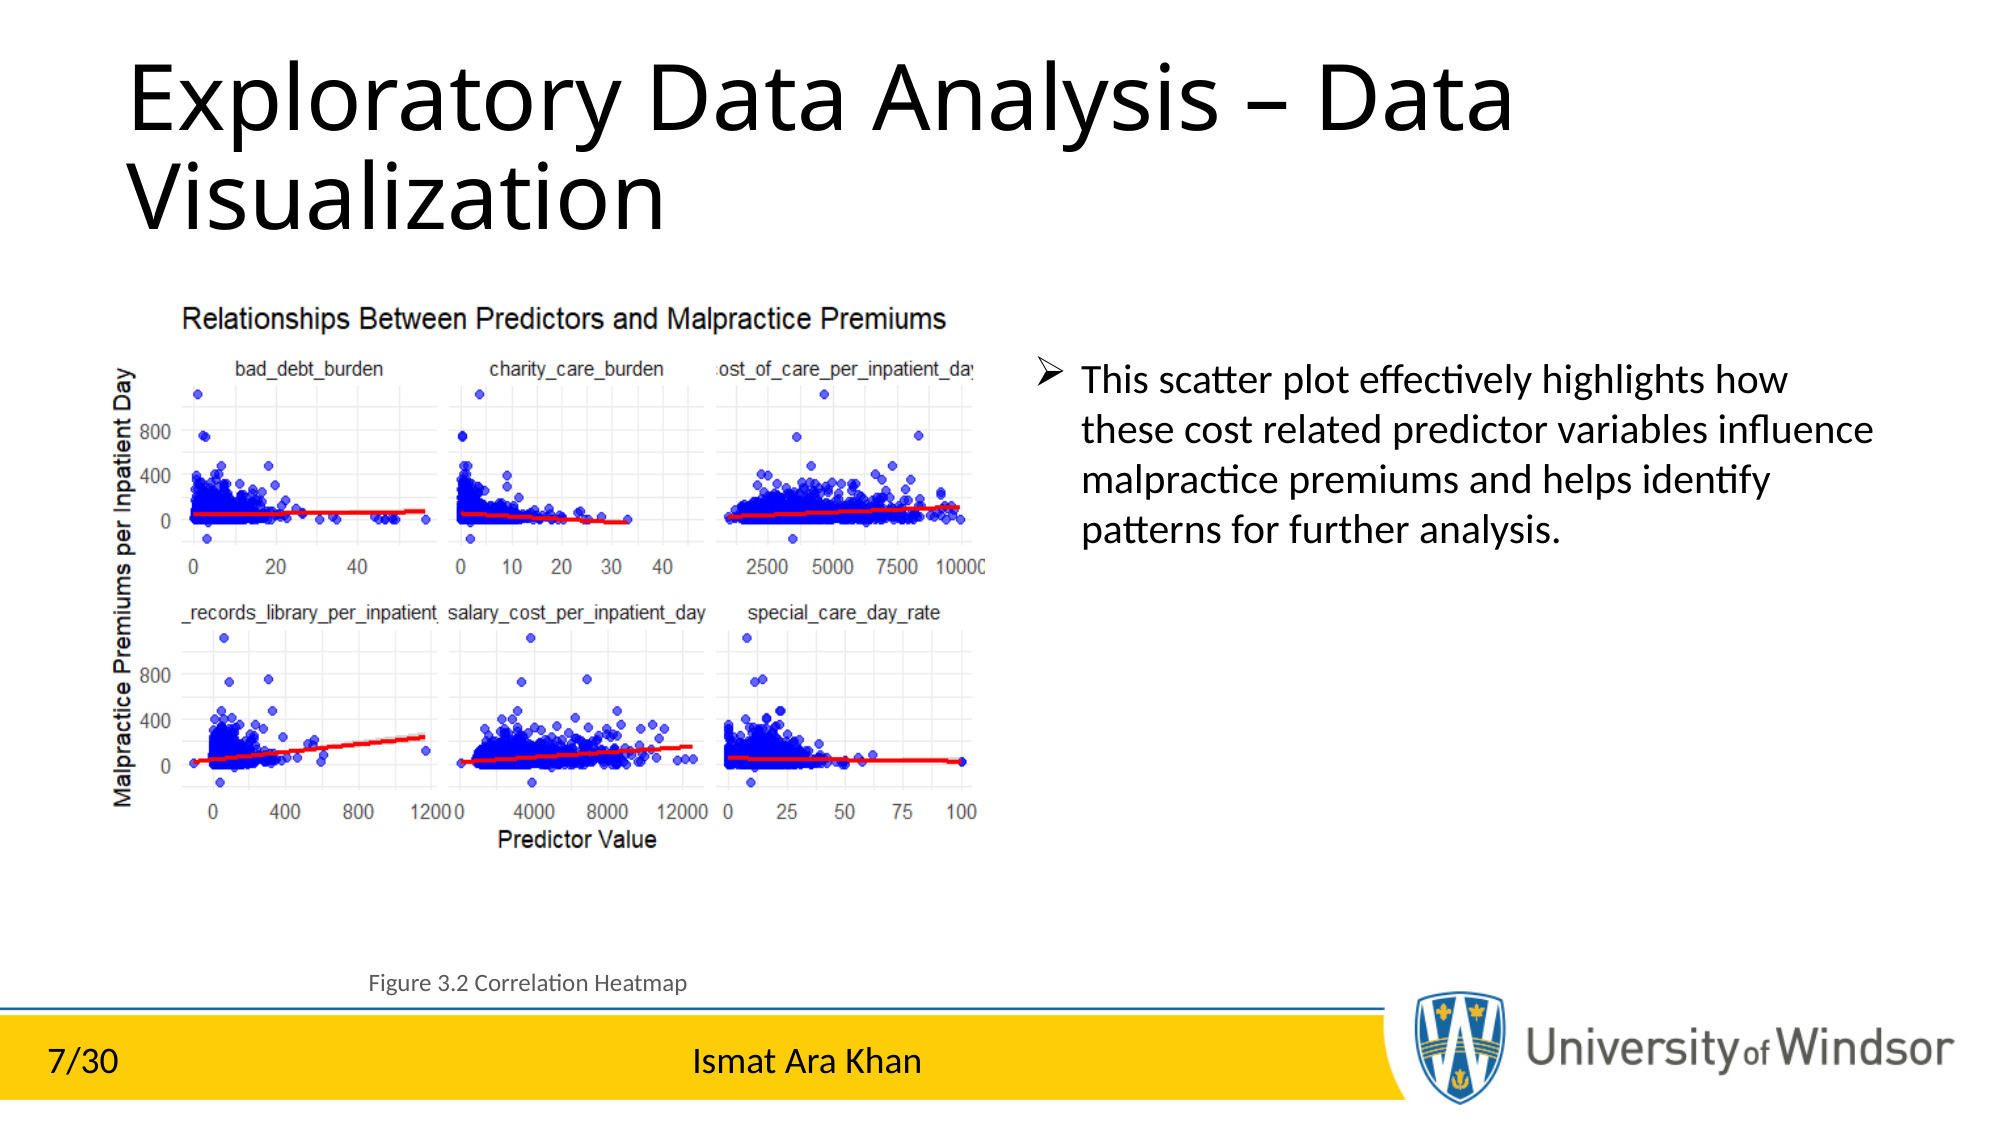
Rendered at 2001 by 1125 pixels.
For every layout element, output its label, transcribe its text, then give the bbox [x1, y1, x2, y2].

footer Ismat Ara Khan [677, 1028, 1353, 1089]
picture [0, 974, 2000, 1125]
text_box This scatter plot effectively highlights how these cost related predictor variables influence malpractice premiums and helps identify patterns for further analysis. [1019, 344, 1901, 695]
title Exploratory Data Analysis – Data Visualization [111, 41, 1837, 260]
text_box Figure 3.2 Correlation Heatmap [111, 959, 946, 1004]
picture [99, 292, 985, 866]
slide_number 7/30 [32, 1028, 483, 1089]
